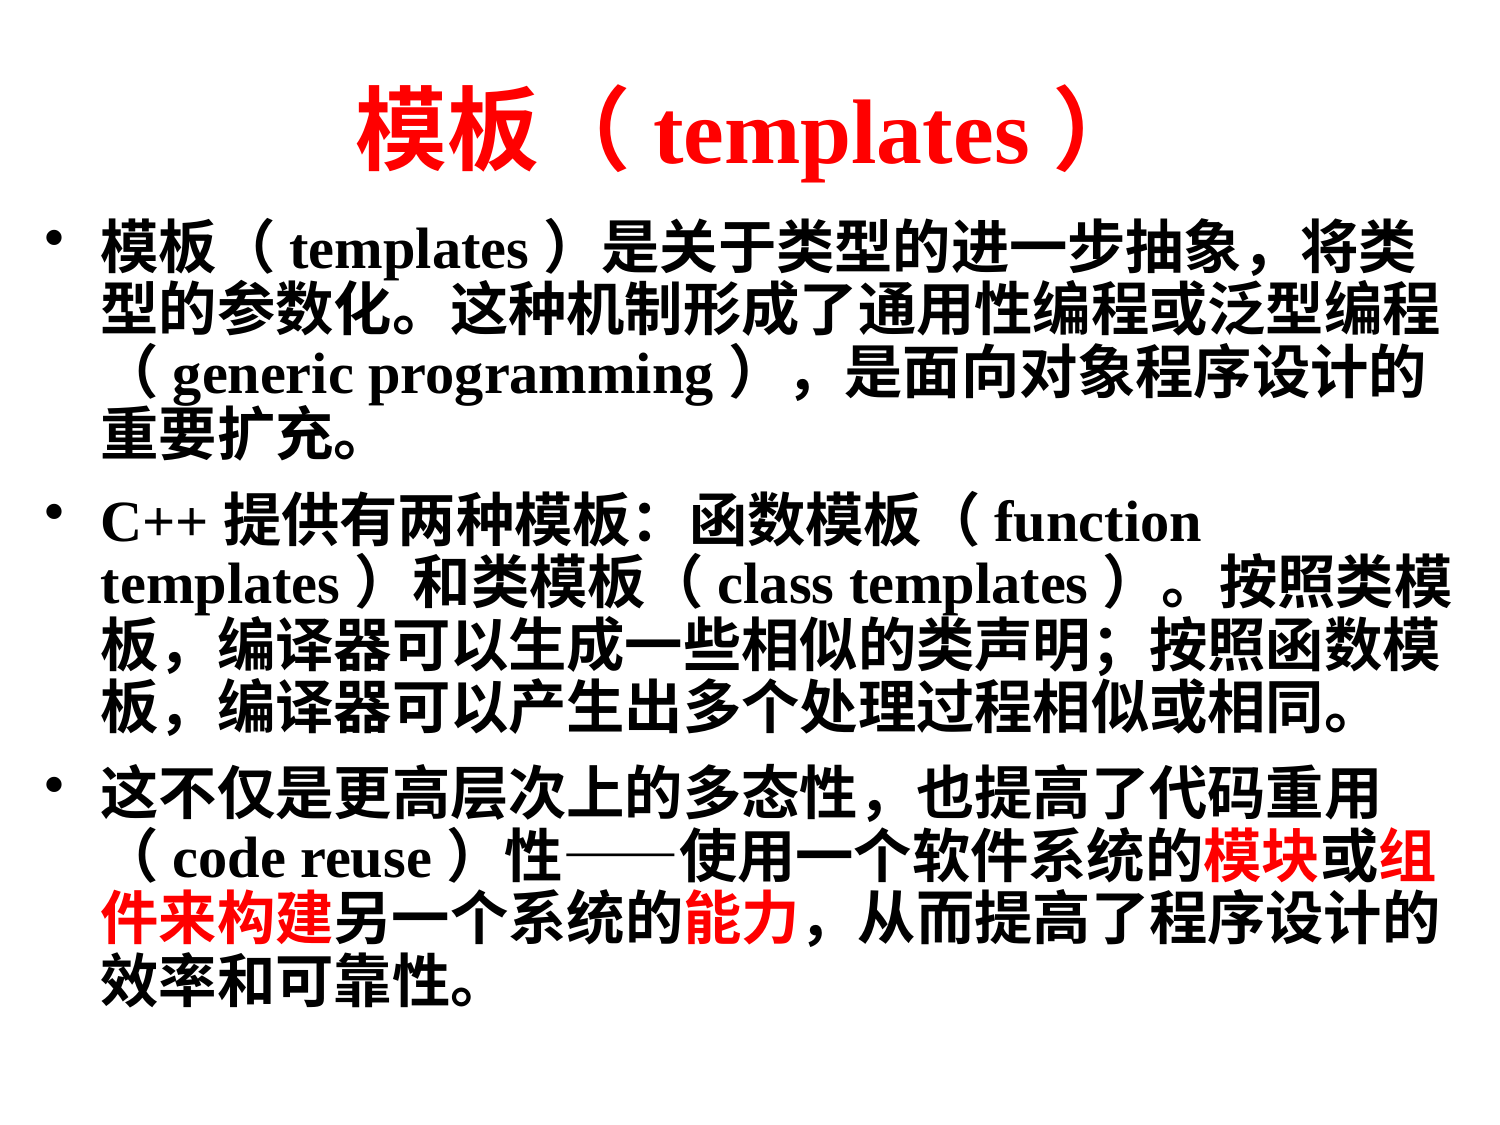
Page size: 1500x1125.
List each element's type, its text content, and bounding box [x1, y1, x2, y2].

title 模板（templates） [74, 44, 1426, 209]
list 模板（templates）是关于类型的进一步抽象，将类型的参数化。这种机制形成了通用性编程或泛型编程（generic programming），是面向对象程序设计的重要扩充。 C++提供有两种模板：函数模板（function templates）和类模板（class templates）。按照类模板，编译器可以生成一些相似的类声明；按照函数模板，编译器可以产生出多个处理过程相似或相同。 这不仅是更高层次上的多态性，也提高了代码重用（code reuse）性——使用一个软件系统的模块或组件来构建另一个系统的能力，从而提高了程序设计的效率和可靠性。 [29, 209, 1471, 953]
